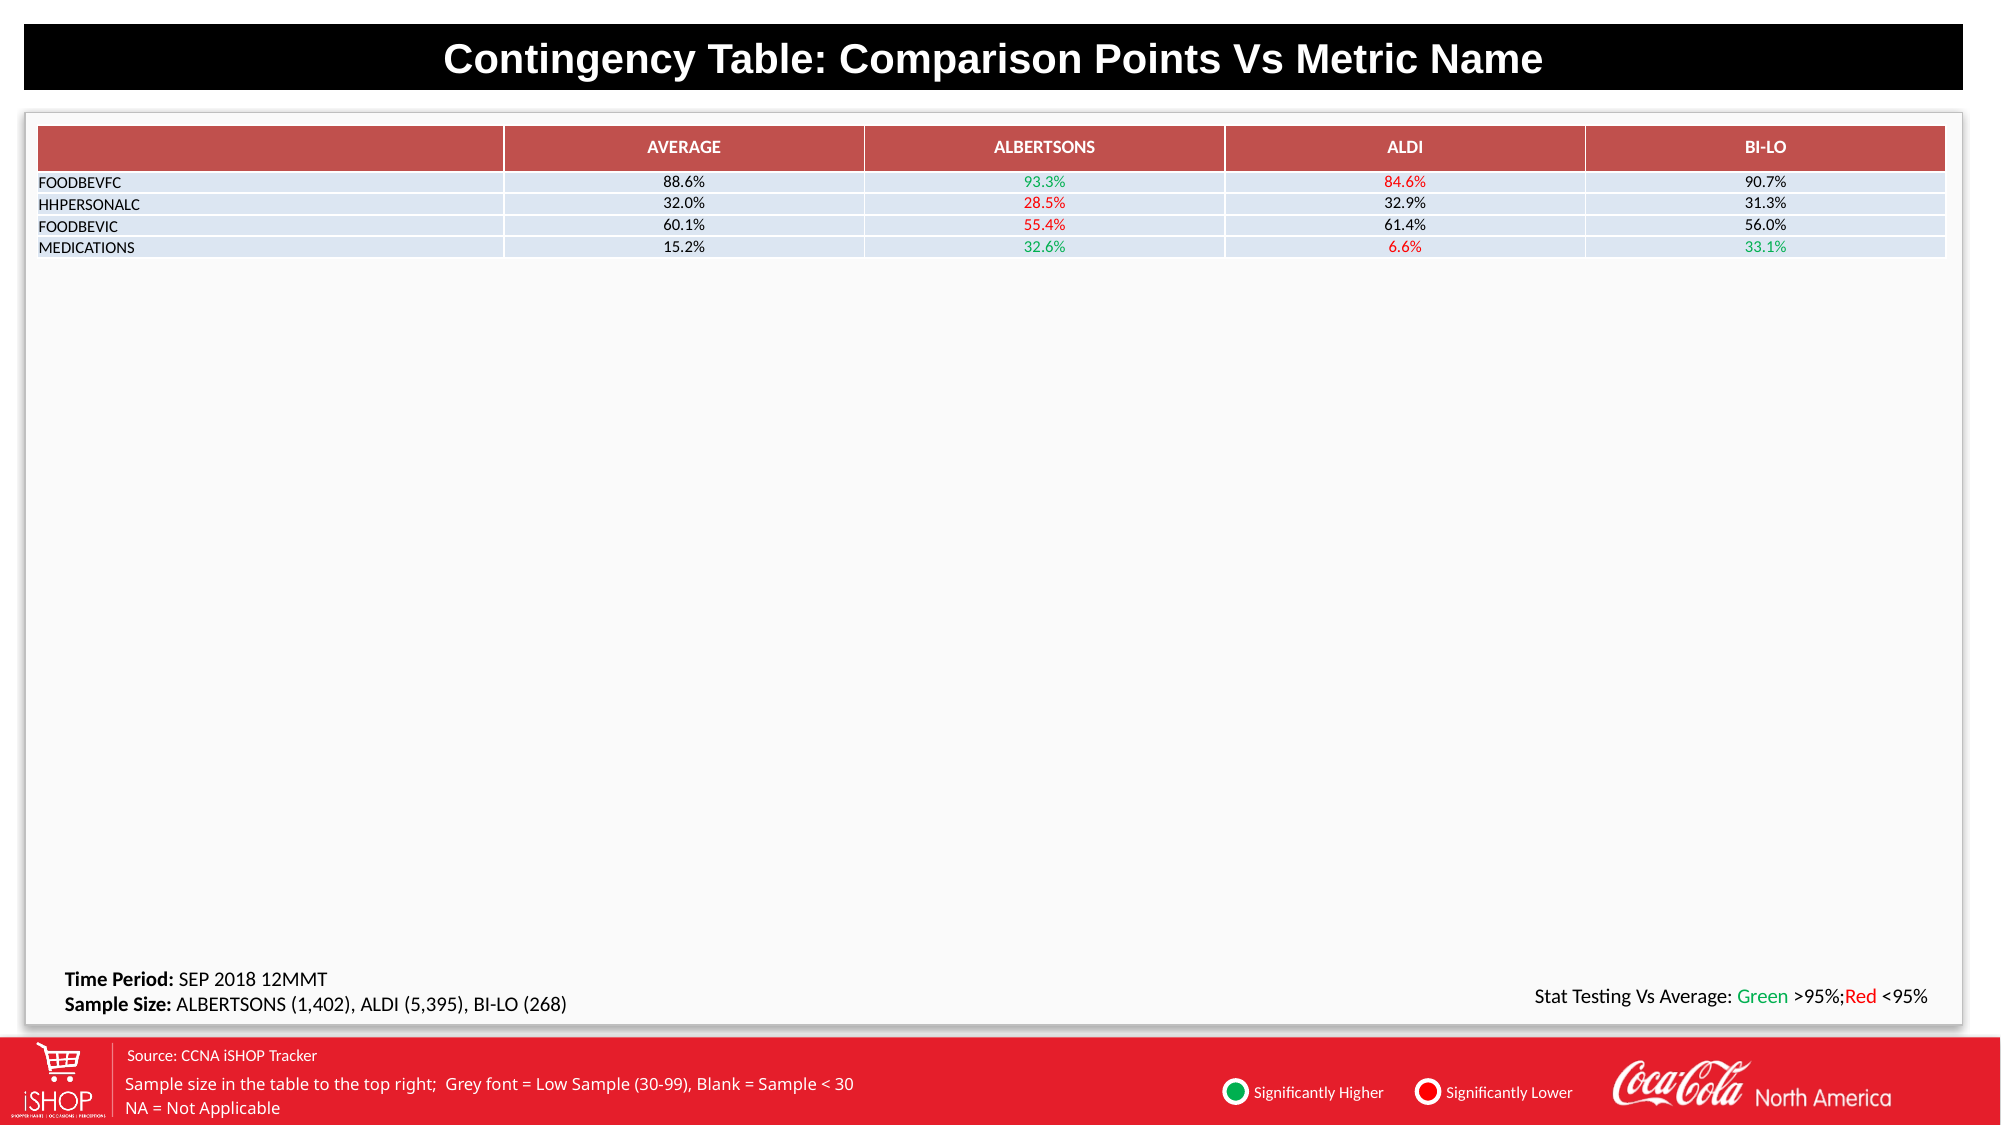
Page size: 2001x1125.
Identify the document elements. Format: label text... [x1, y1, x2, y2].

table_cell FOODBEVFC [38, 173, 503, 192]
picture [9, 1037, 107, 1123]
table_cell 60.1% [505, 216, 864, 235]
table_header ALBERTSONS [865, 126, 1224, 171]
table_cell 15.2% [505, 237, 864, 257]
table_cell 88.6% [505, 173, 864, 192]
table_cell 6.6% [1226, 237, 1585, 257]
table_cell MEDICATIONS [38, 237, 503, 257]
table_cell 32.0% [505, 194, 864, 214]
table_header [38, 126, 503, 171]
text_box [24, 112, 1963, 1026]
table_header BI-LO [1586, 126, 1945, 171]
table_cell 32.6% [865, 237, 1224, 257]
table_cell HHPERSONALC [38, 194, 503, 214]
table_cell 56.0% [1586, 216, 1945, 235]
table_cell 84.6% [1226, 173, 1585, 192]
table_cell 90.7% [1586, 173, 1945, 192]
table_cell 32.9% [1226, 194, 1585, 214]
table_header ALDI [1226, 126, 1585, 171]
table_cell 93.3% [865, 173, 1224, 192]
text_box Time Period: SEP 2018 12MMT Sample Size: ALBERTSONS (1,402), ALDI (5,395), BI-LO (268) [49, 958, 1938, 1024]
text_box Stat Testing Vs Average: Green >95%;Red <95% [1475, 975, 1943, 1016]
table_cell 31.3% [1586, 194, 1945, 214]
table_cell 28.5% [865, 194, 1224, 214]
table_cell 33.1% [1586, 237, 1945, 257]
table_cell FOODBEVIC [38, 216, 503, 235]
table_cell 61.4% [1226, 216, 1585, 235]
table_header AVERAGE [505, 126, 864, 171]
table_cell 55.4% [865, 216, 1224, 235]
text_box Contingency Table: Comparison Points Vs Metric Name [24, 24, 1963, 90]
